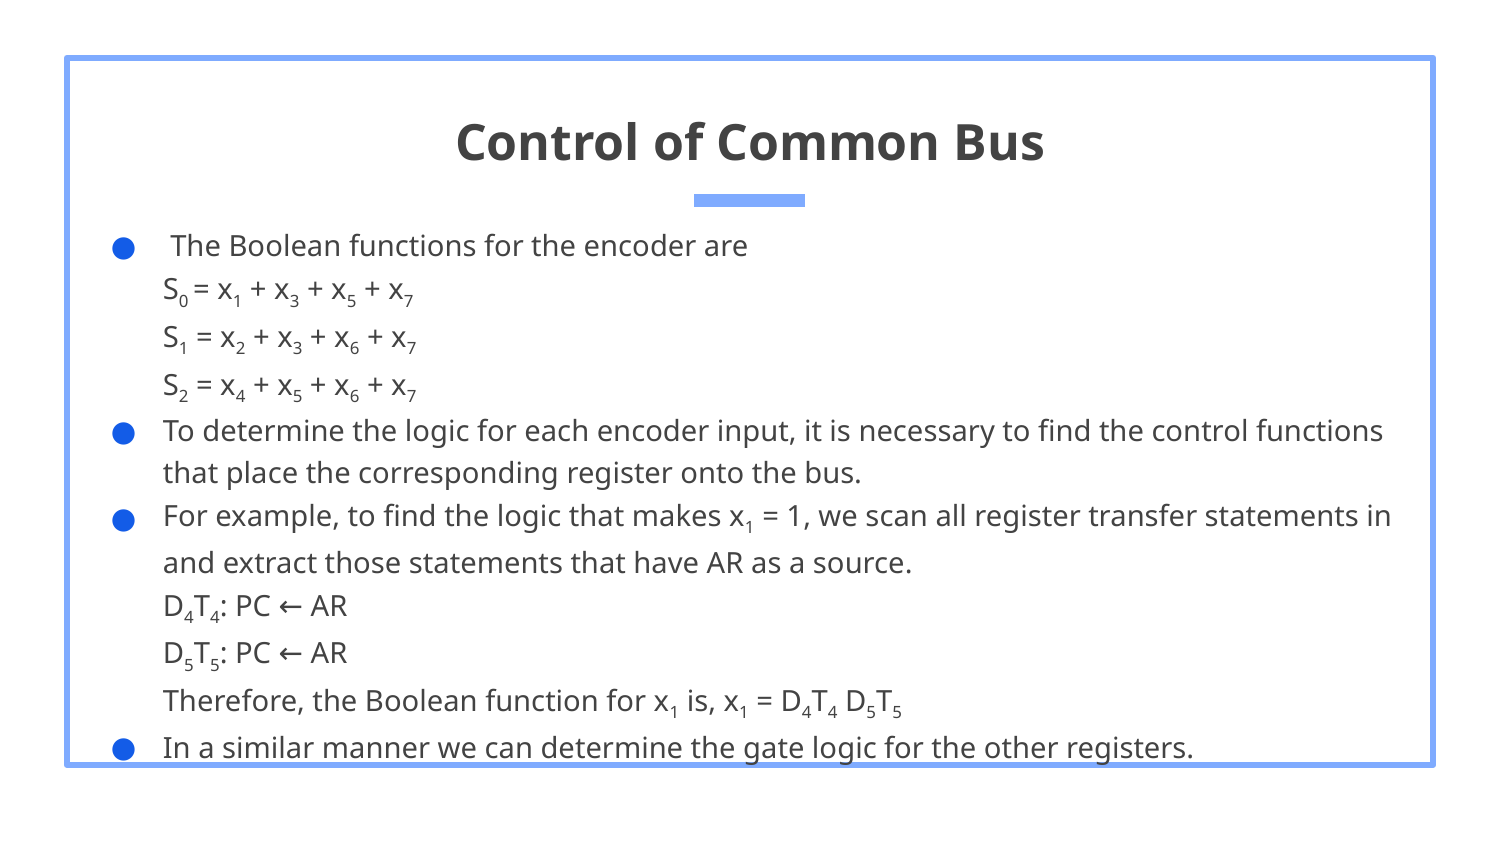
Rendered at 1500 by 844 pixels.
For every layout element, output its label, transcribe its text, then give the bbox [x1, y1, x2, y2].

list The Boolean functions for the encoder are S0 = x1 + x3 + x5 + x7 S1 = x2 + x3 + x6 + x7 S2 = x4 + x5 + x6 + x7 To determine the logic for each encoder input, it is necessary to find the control functions that place the corresponding register onto the bus. For example, to find the logic that makes x1 = 1, we scan all register transfer statements in and extract those statements that have AR as a source. D4T4: PC ← AR D5T5: PC ← AR Therefore, the Boolean function for x1 is, x1 = D4T4 D5T5 In a similar manner we can determine the gate logic for the other registers. [72, 205, 1429, 753]
title Control of Common Bus [0, 35, 1500, 186]
